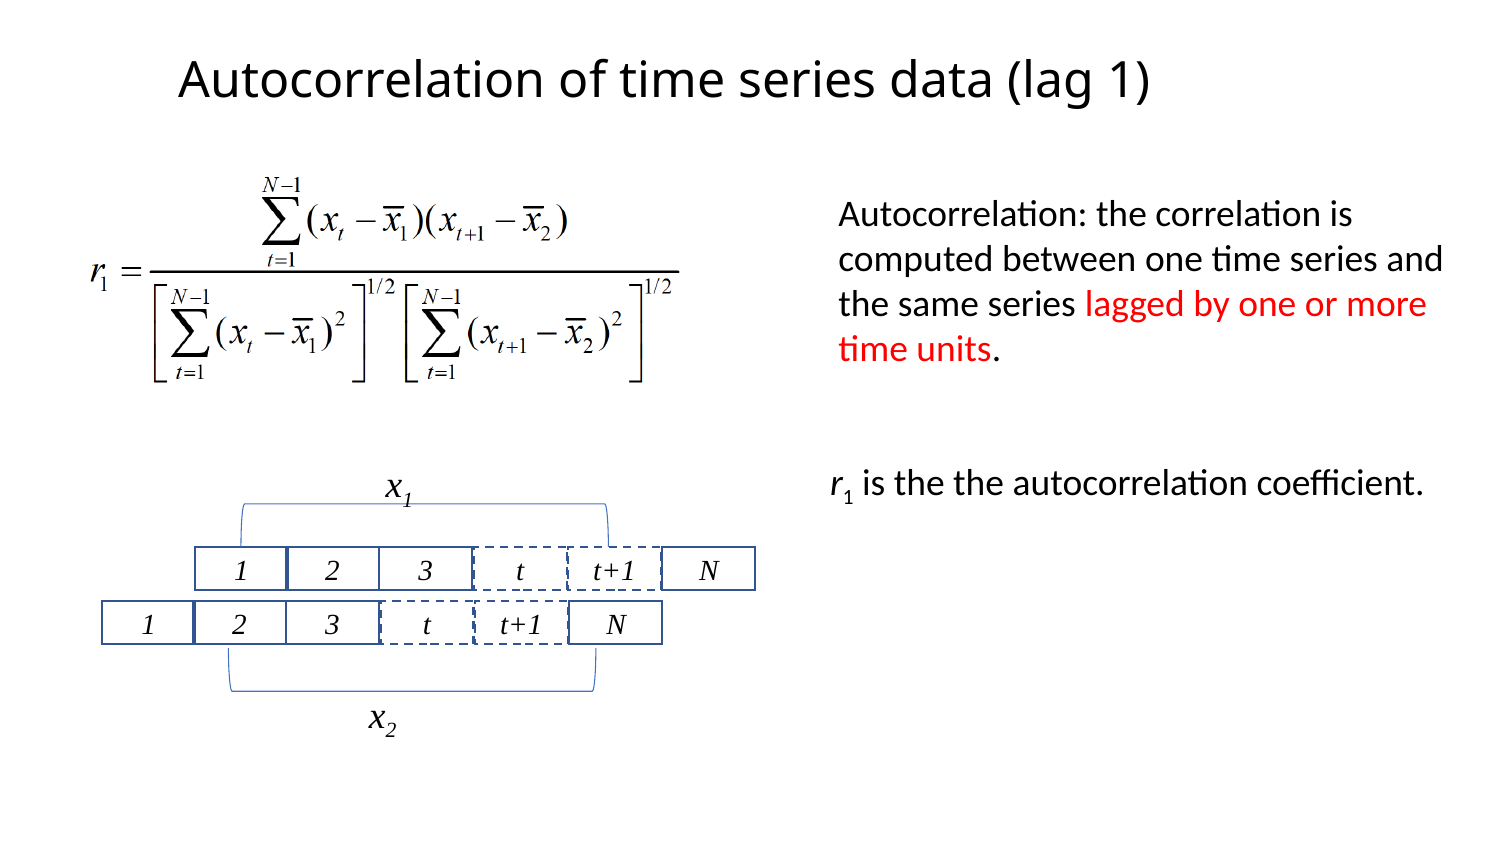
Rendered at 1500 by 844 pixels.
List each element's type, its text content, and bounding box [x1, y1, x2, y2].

text_box x2 [354, 683, 462, 749]
text_box [240, 503, 609, 546]
text_box x1 [370, 452, 478, 519]
text_box r1 is the the autocorrelation coefficient. [815, 450, 1478, 517]
text_box Autocorrelation: the correlation is computed between one time series and the same series lagged by one or more time units. [823, 181, 1478, 377]
text_box Autocorrelation of time series data (lag 1) [163, 47, 1337, 211]
picture [44, 171, 716, 411]
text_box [195, 546, 756, 590]
text_box [227, 648, 597, 692]
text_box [102, 601, 663, 645]
